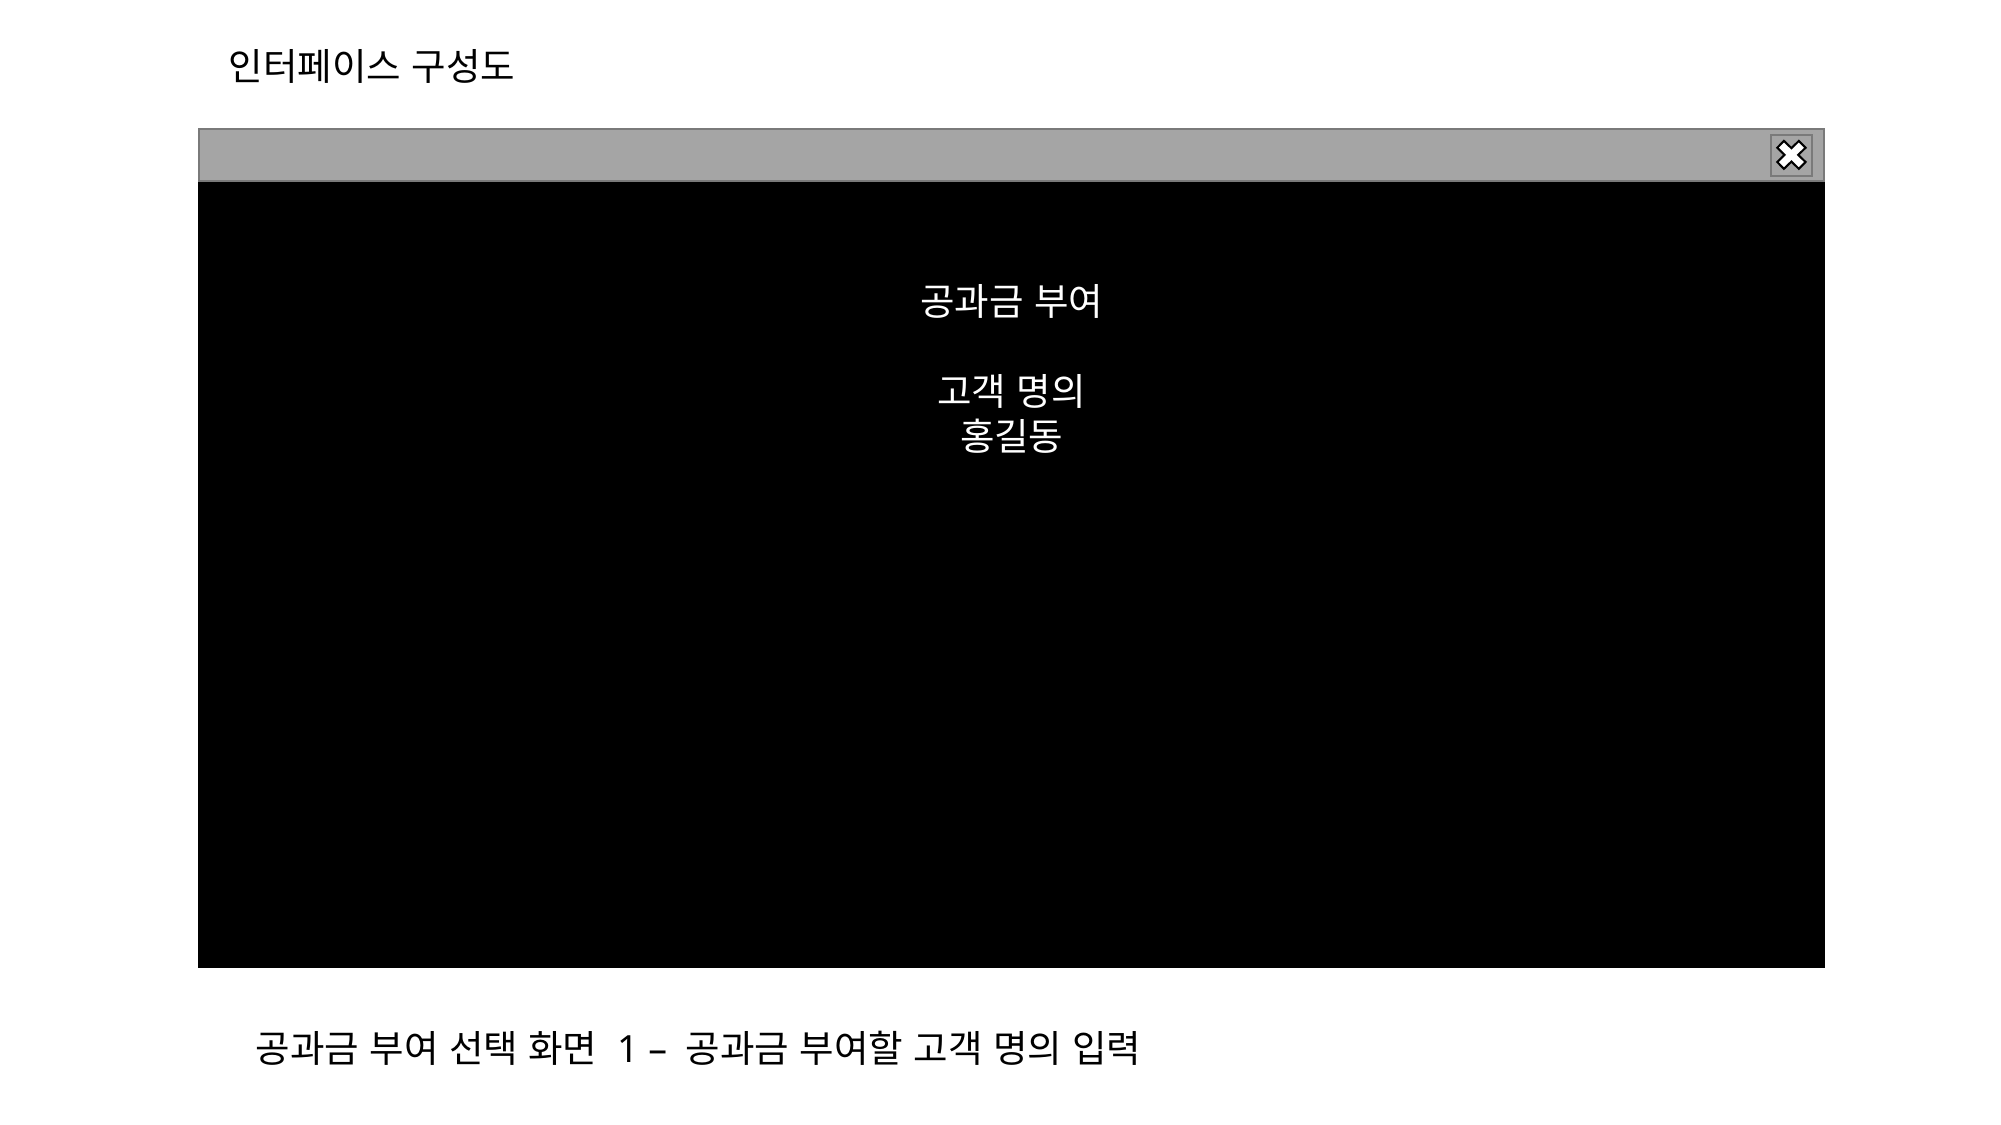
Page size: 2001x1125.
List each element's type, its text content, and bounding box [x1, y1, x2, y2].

text_box 인터페이스 구성도 [214, 35, 531, 96]
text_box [199, 129, 1825, 967]
text_box 공과금 부여 선택 화면 1 – 공과금 부여할 고객 명의 입력 [240, 1017, 1157, 1078]
